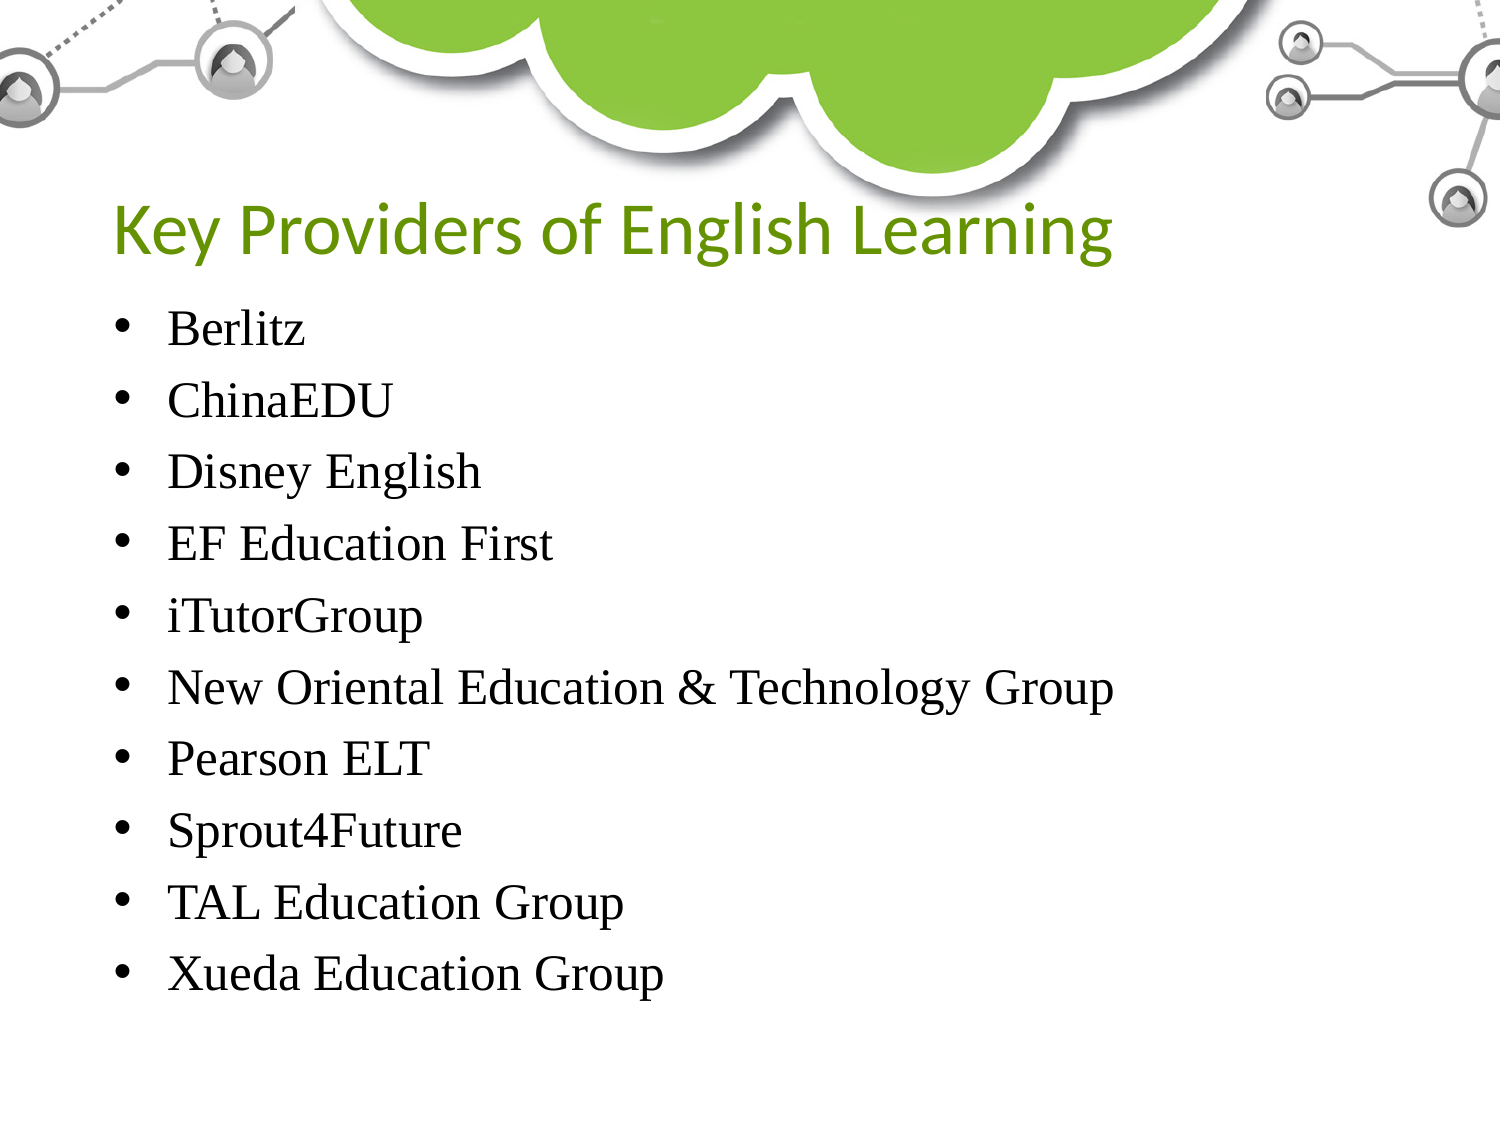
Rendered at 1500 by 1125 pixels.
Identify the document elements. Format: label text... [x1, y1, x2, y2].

title Key Providers of English Learning [98, 161, 1402, 286]
picture [0, 0, 1500, 1125]
list Berlitz ChinaEDU Disney English EF Education First iTutorGroup New Oriental Education & Technology Group Pearson ELT Sprout4Future TAL Education Group Xueda Education Group [98, 286, 1402, 1014]
